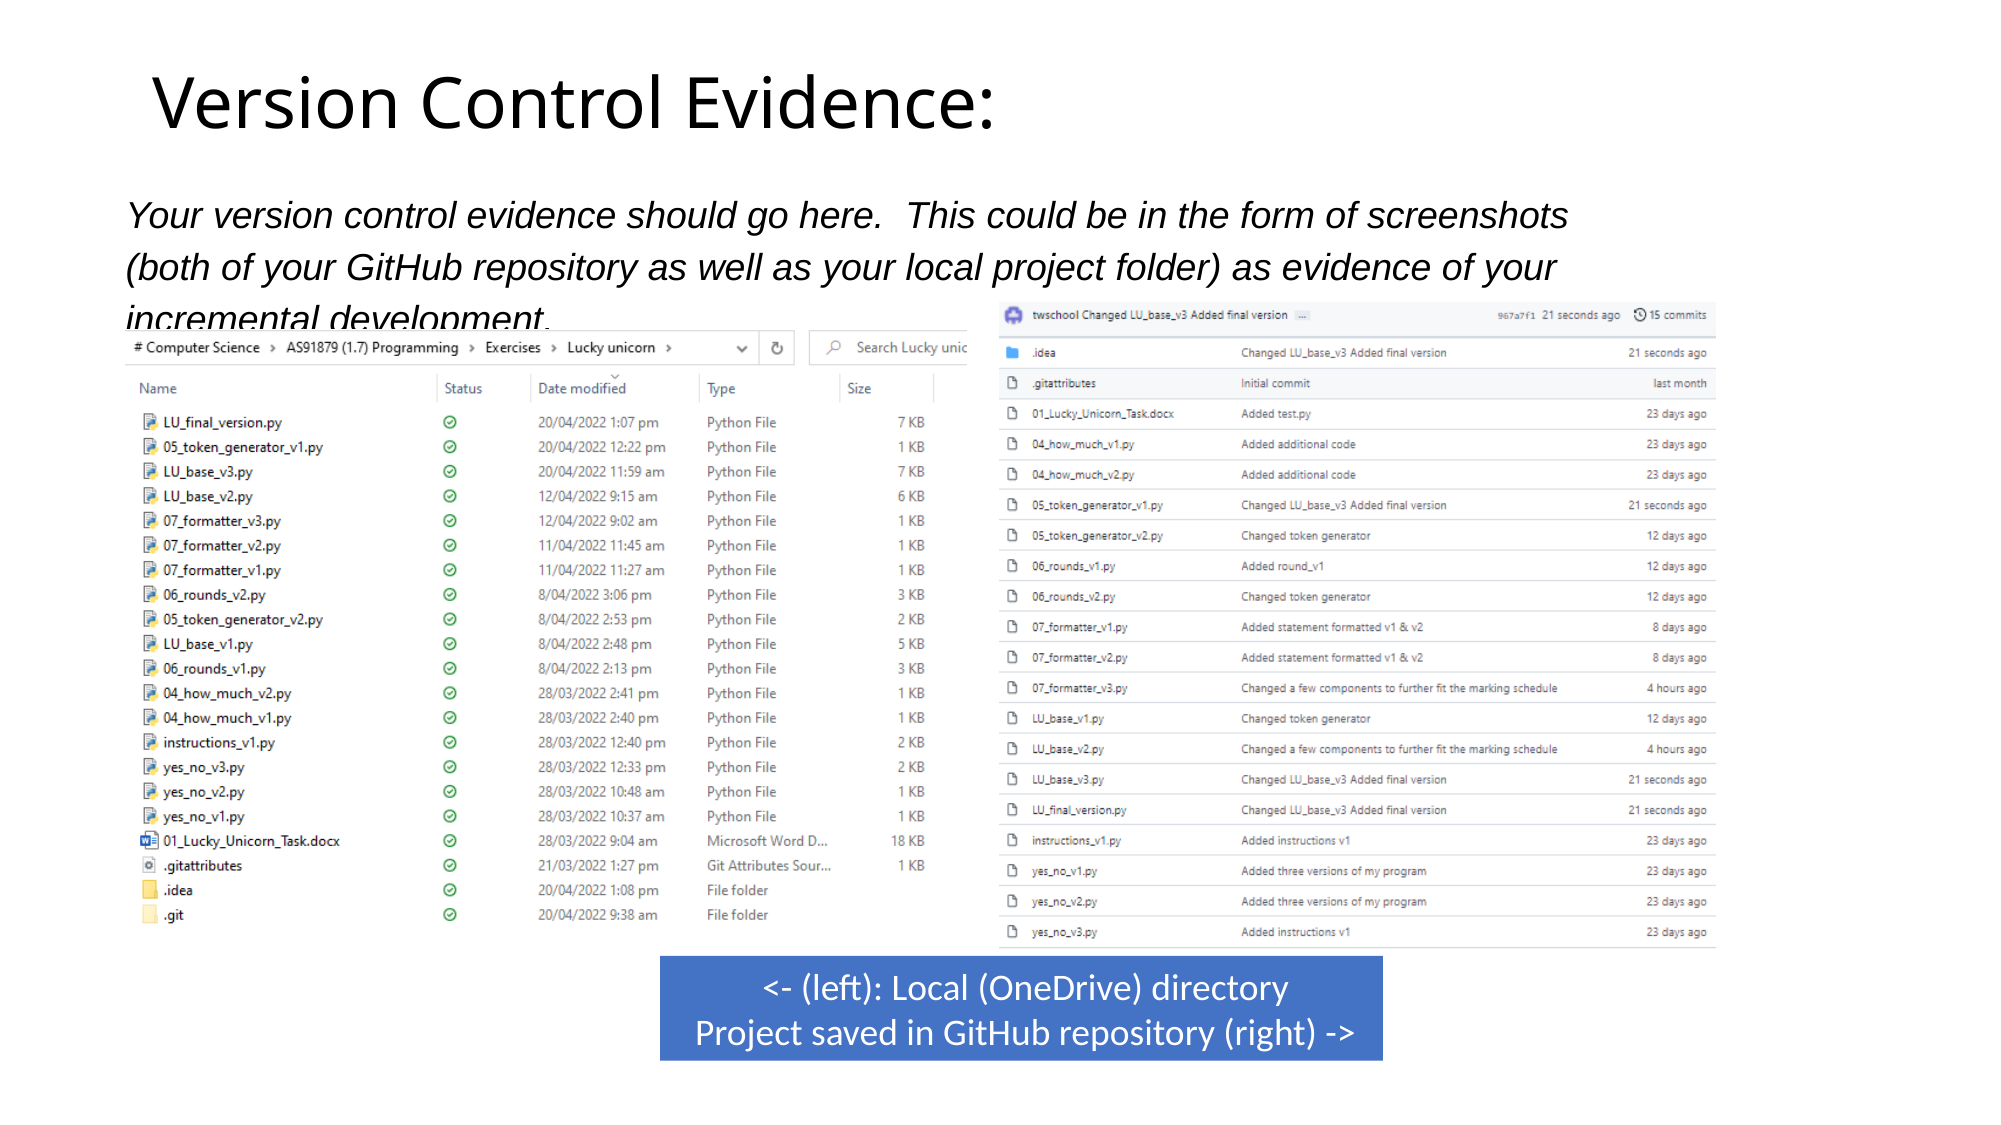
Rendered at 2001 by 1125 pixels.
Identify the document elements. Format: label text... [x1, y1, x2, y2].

picture [999, 302, 1716, 952]
title Version Control Evidence: [137, 59, 1863, 152]
text_box <- (left): Local (OneDrive) directory Project saved in GitHub repository (right) -> [660, 955, 1383, 1061]
picture [125, 329, 967, 948]
text_box Your version control evidence should go here. This could be in the form of screenshots (both of your GitHub repository as well as your local project folder) as evidence of your incremental development. [110, 177, 1672, 348]
